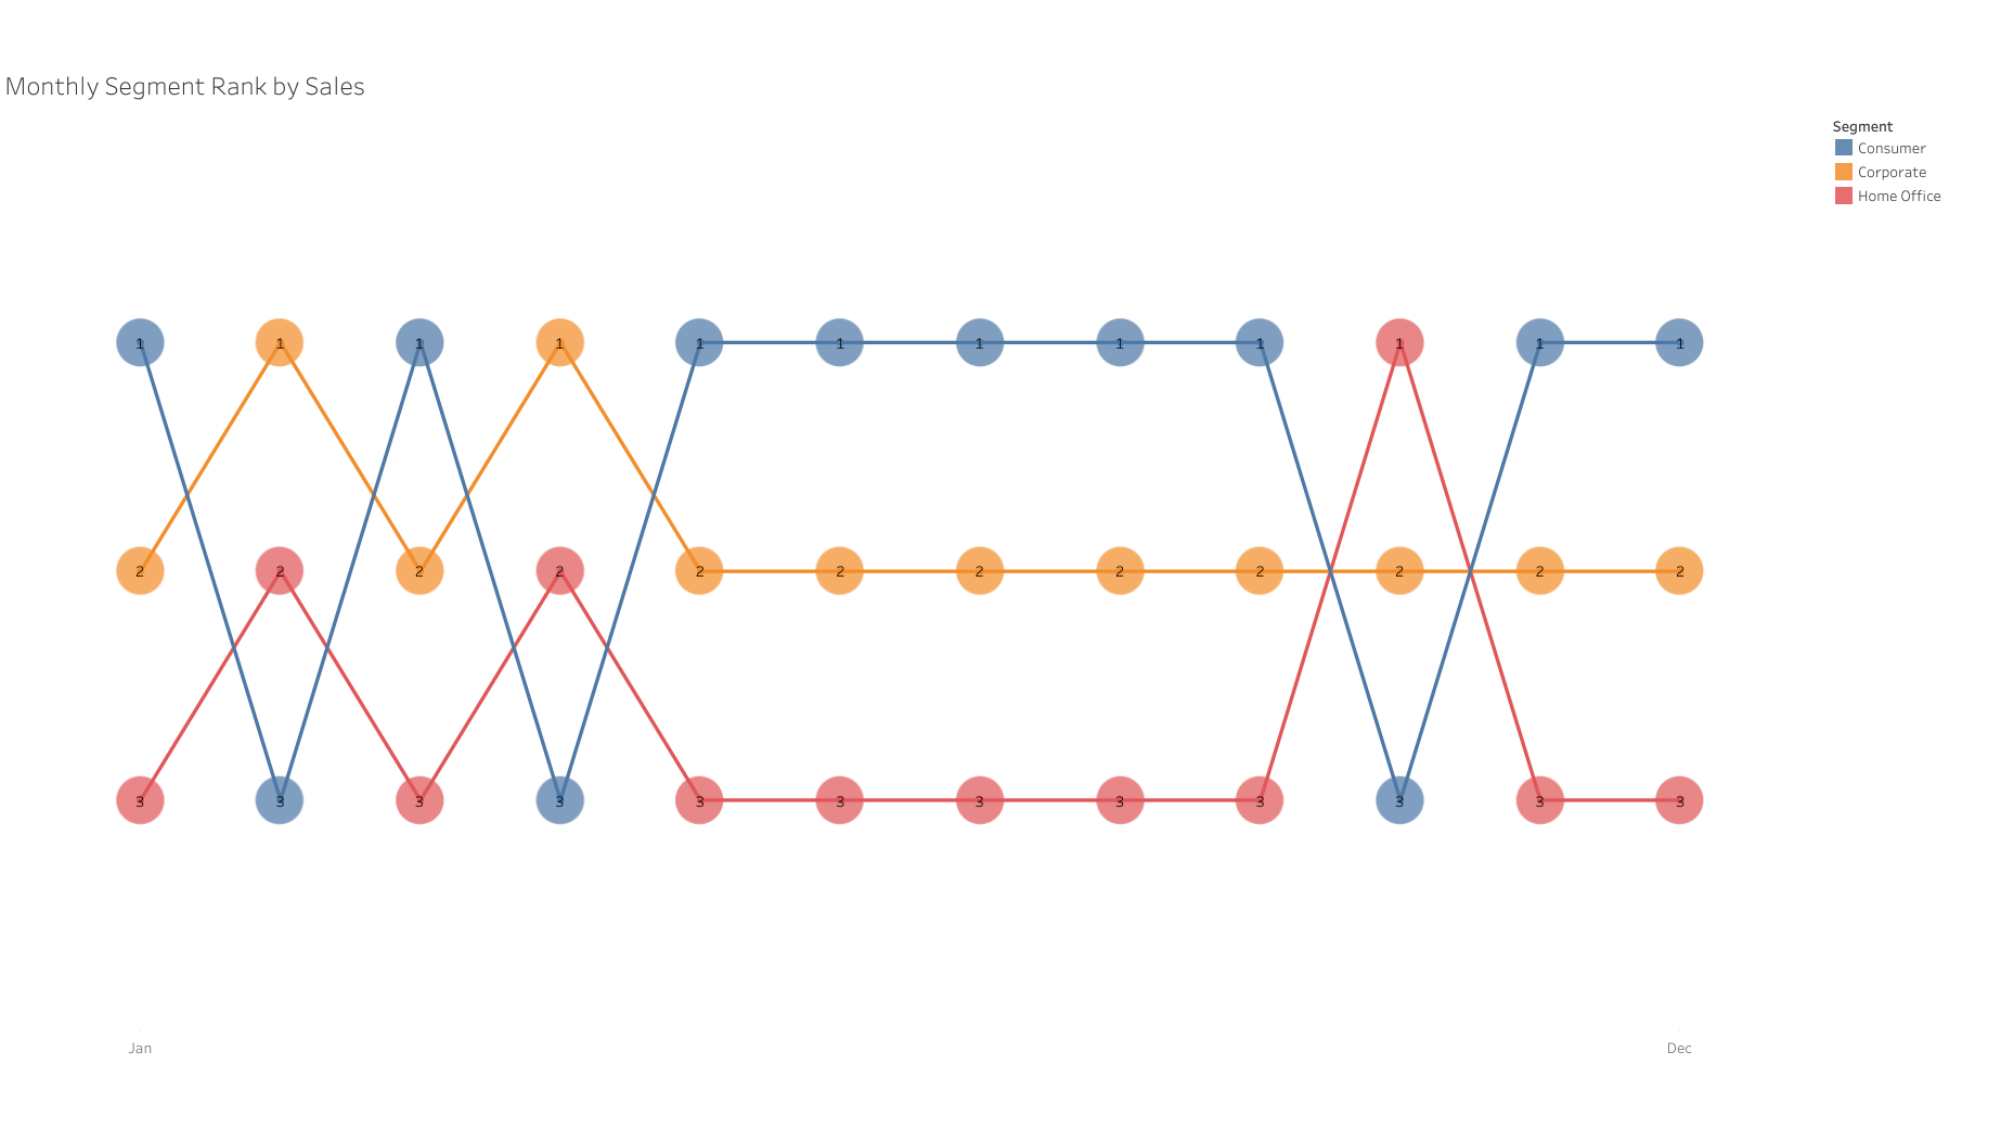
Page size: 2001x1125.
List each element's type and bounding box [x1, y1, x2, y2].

picture [0, 61, 2000, 1064]
